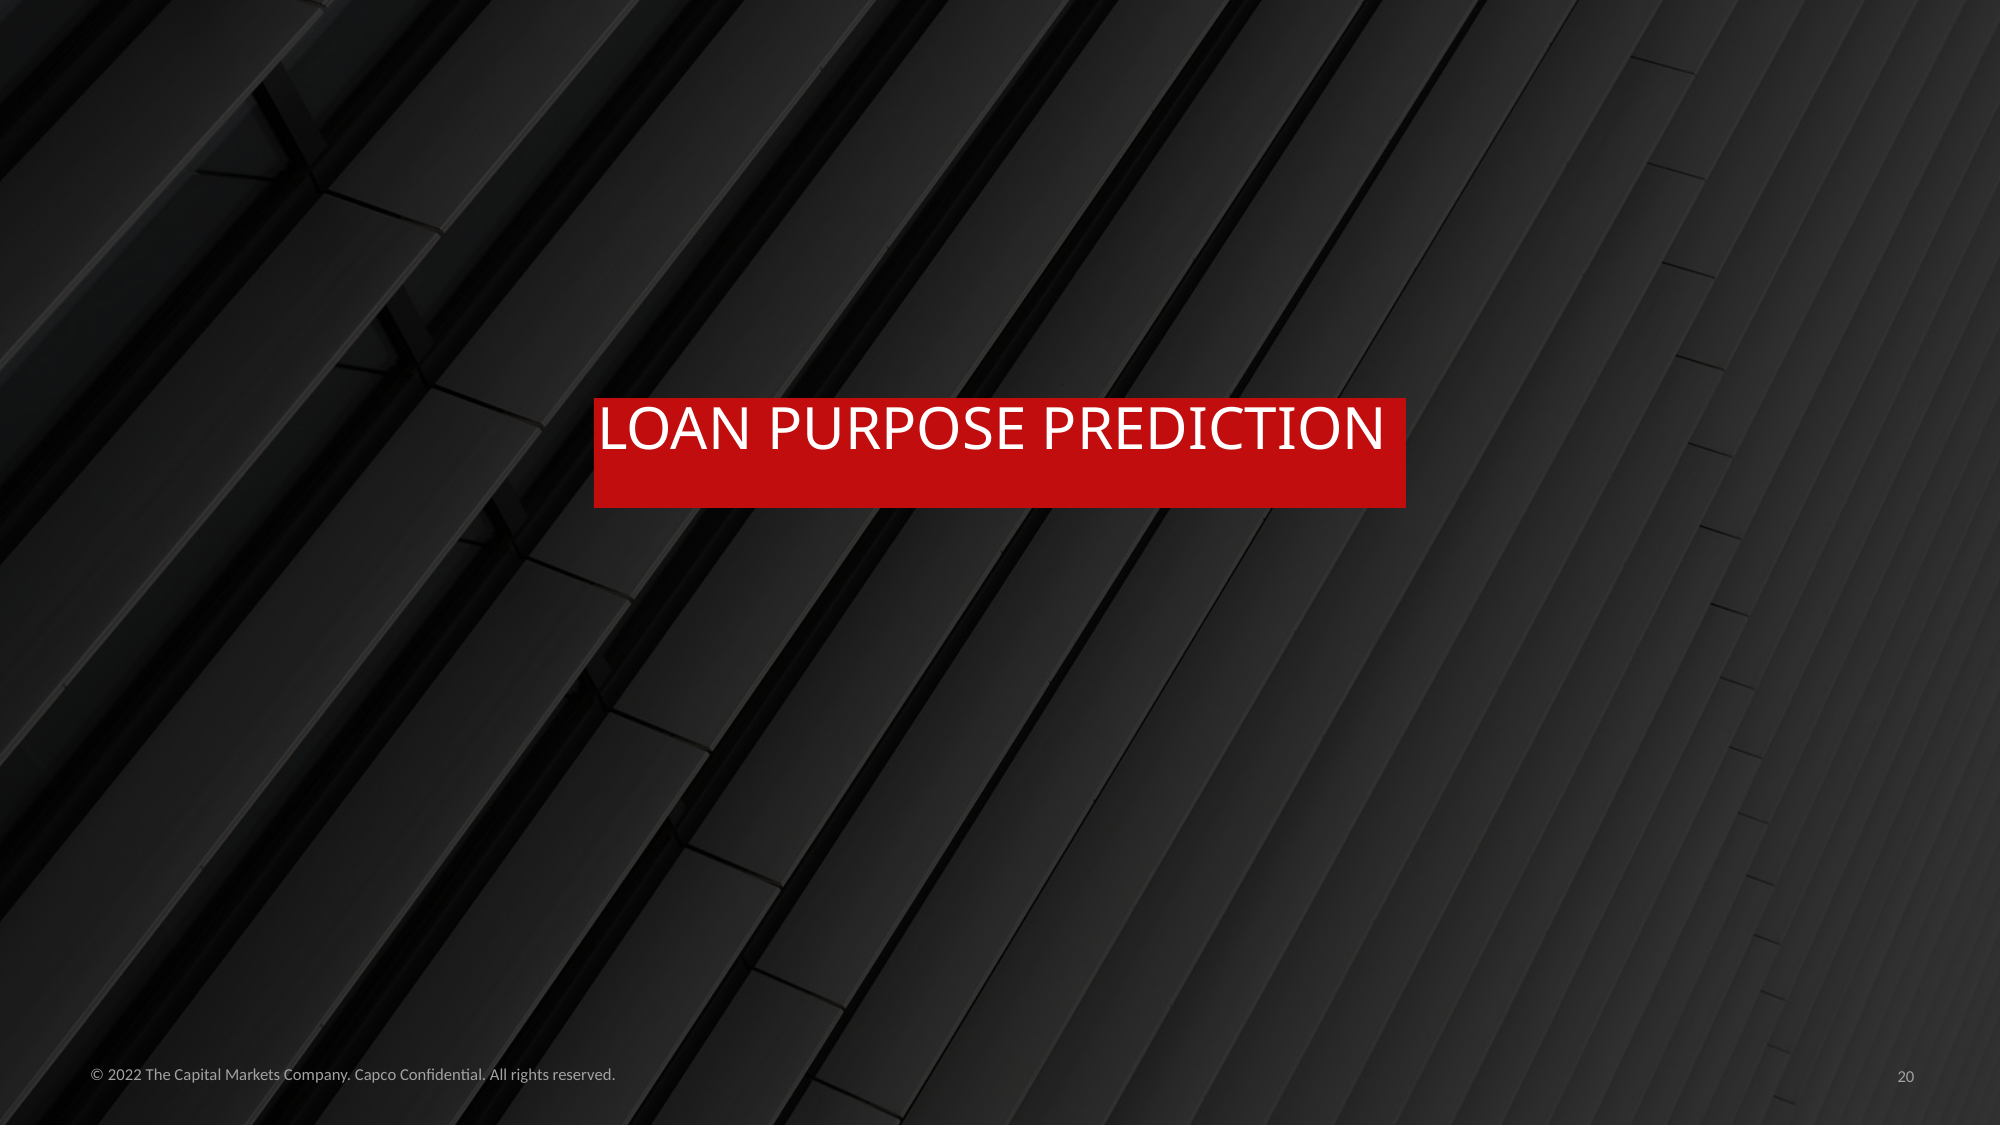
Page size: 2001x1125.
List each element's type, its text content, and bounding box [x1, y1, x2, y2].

title Loan Purpose Prediction [593, 398, 1406, 508]
picture [0, 0, 2000, 1125]
